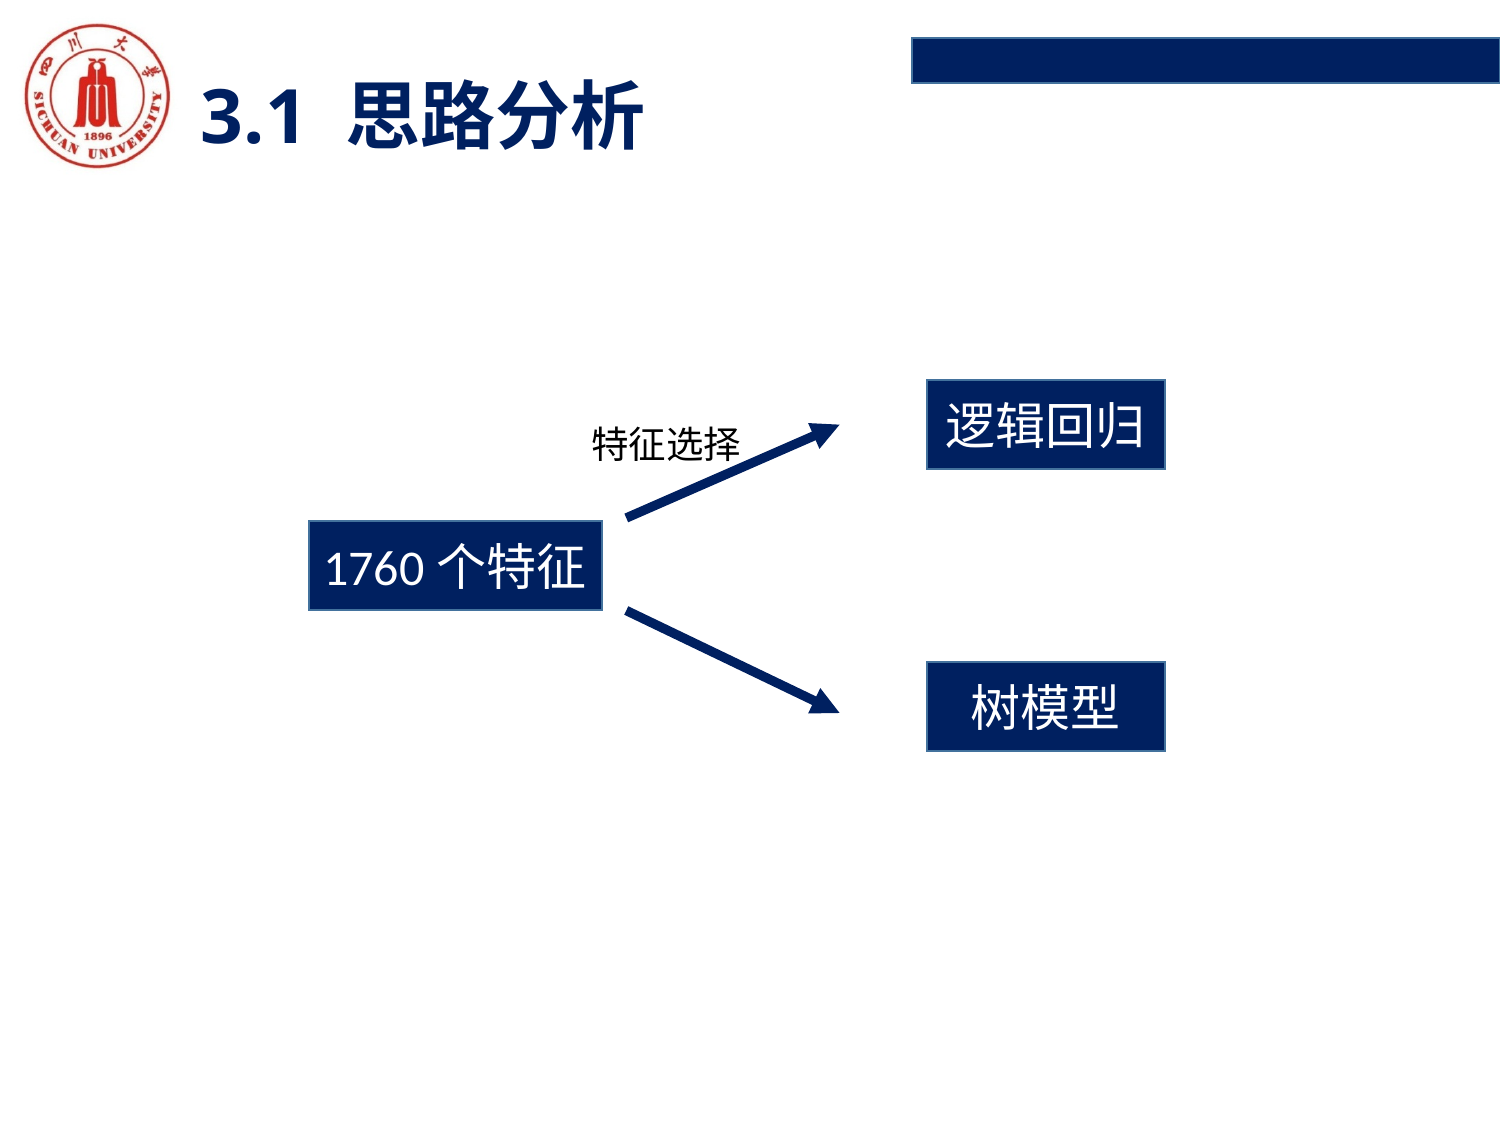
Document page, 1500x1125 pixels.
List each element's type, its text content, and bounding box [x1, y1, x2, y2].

picture [0, 0, 194, 192]
text_box 3.1 思路分析 [185, 75, 882, 164]
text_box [308, 379, 1165, 752]
